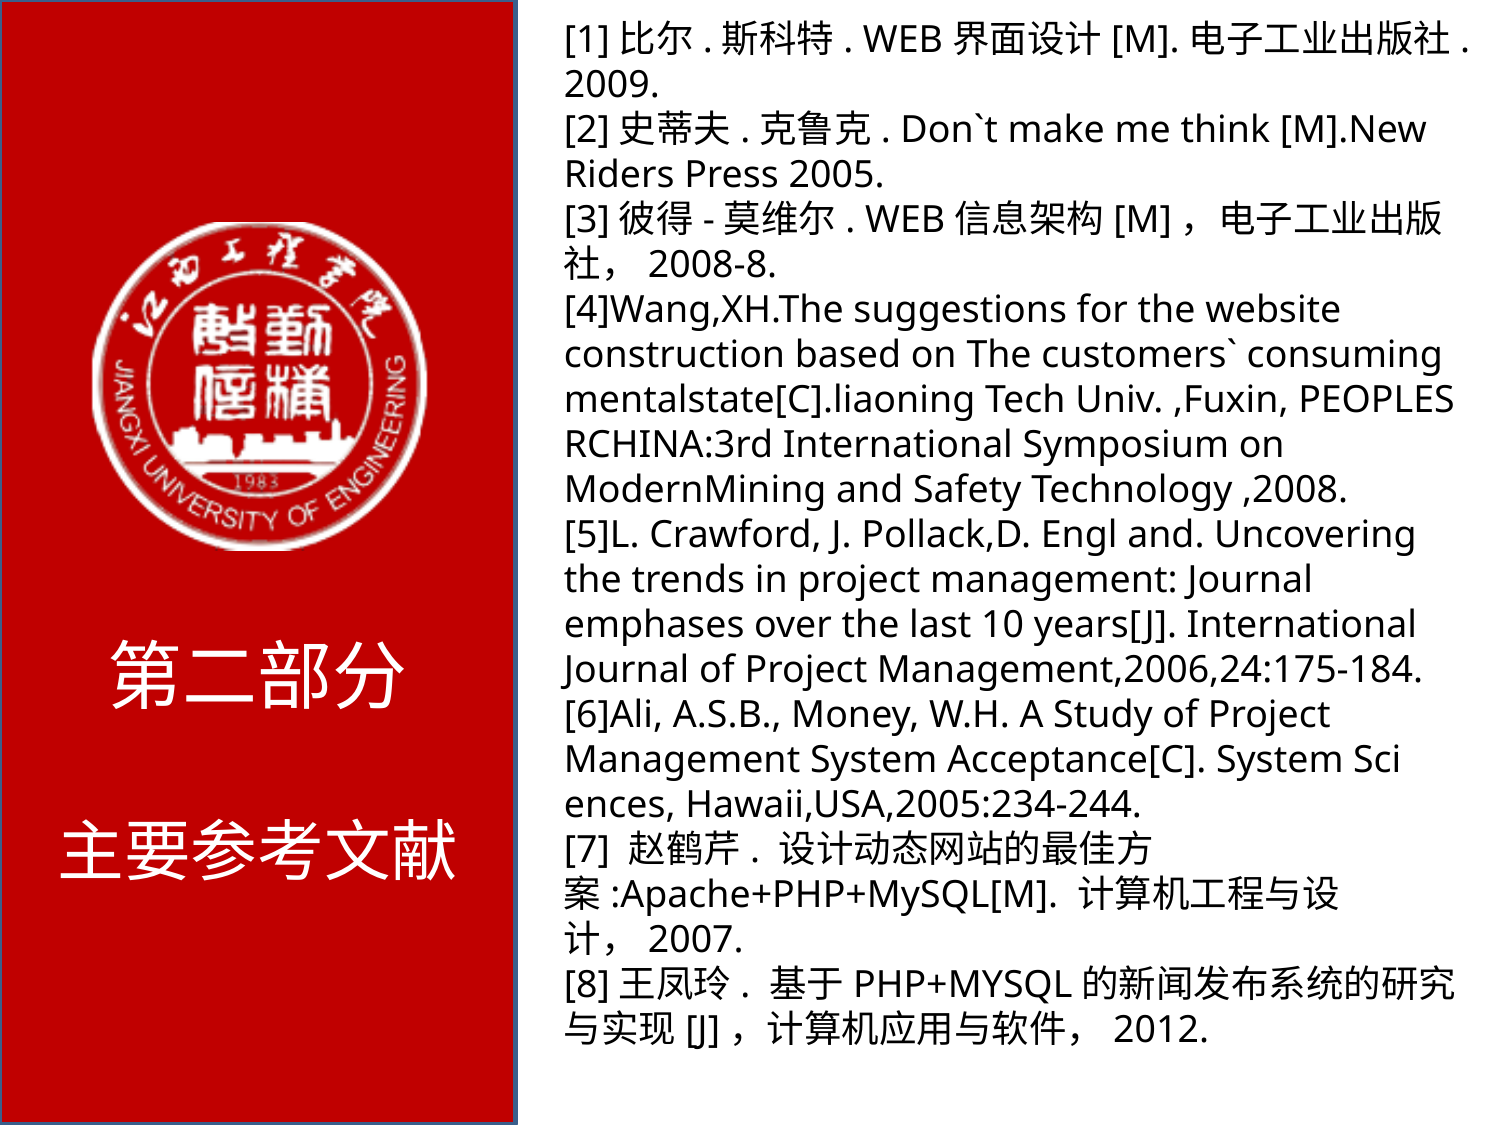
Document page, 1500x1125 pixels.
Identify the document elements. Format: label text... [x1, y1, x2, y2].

text_box [0, 0, 518, 1125]
text_box 第二部分 主要参考文献 [0, 621, 516, 896]
text_box [1]比尔.斯科特. WEB界面设计[M].电子工业出版社.2009. [2]史蒂夫.克鲁克. Don`t make me think [M].New Riders Press 2005. [3]彼得-莫维尔. WEB信息架构[M]，电子工业出版社，2008-8. [4]Wang,XH.The suggestions for the website construction based on The customers` consuming mentalstate[C].liaoning Tech Univ. ,Fuxin, PEOPLES RCHINA:3rd International Symposium on ModernMining and Safety Technology ,2008. [5]L. Crawford, J. Pollack,D. Engl and. Uncovering the trends in project management: Journal emphases over the last 10 years[J]. International Journal of Project Management,2006,24:175-184. [6]Ali, A.S.B., Money, W.H. A Study of Project Management System Acceptance[C]. System Sci ences, Hawaii,USA,2005:234-244. [7] 赵鹤芹. 设计动态网站的最佳方案:Apache+PHP+MySQL[M]. 计算机工程与设计，2007. [8]王凤玲. 基于PHP+MYSQL的新闻发布系统的研究与实现[J]，计算机应用与软件，2012. [549, 7, 1483, 1092]
picture [81, 222, 435, 551]
